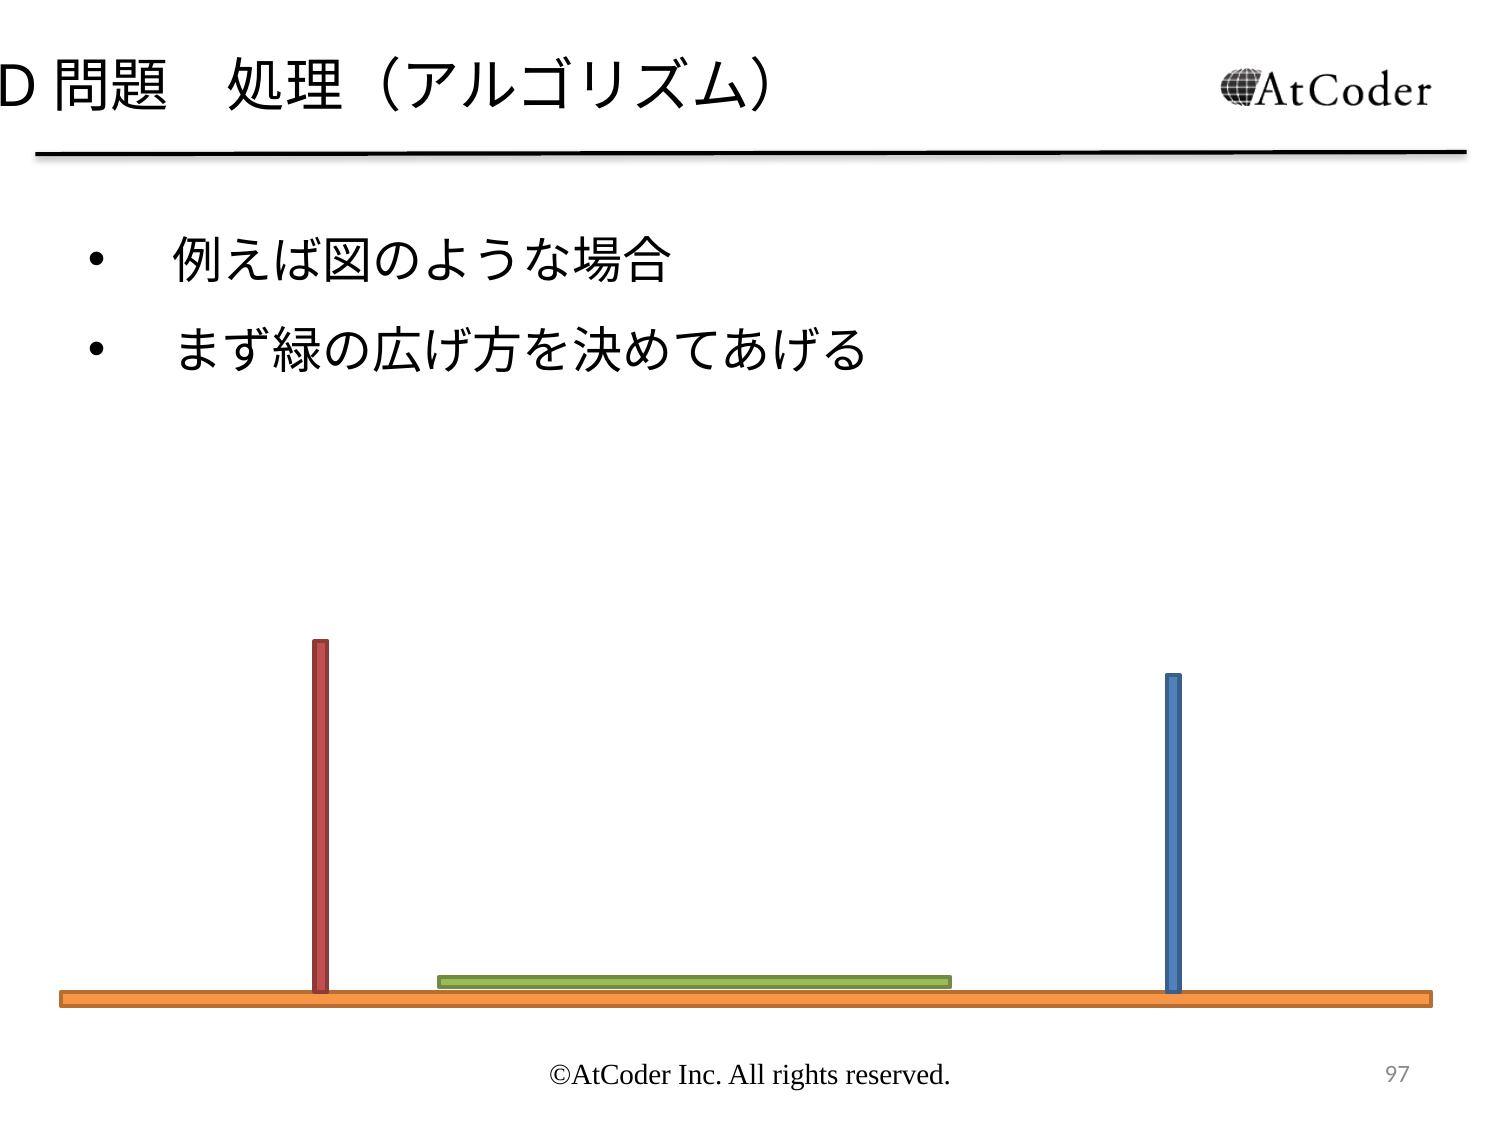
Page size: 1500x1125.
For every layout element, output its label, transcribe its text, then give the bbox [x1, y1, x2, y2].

text_box [312, 639, 329, 994]
picture [1220, 63, 1432, 111]
slide_number 97 [1074, 1042, 1425, 1103]
footer ©AtCoder Inc. All rights reserved. [512, 1042, 988, 1103]
text_box 例えば図のような場合 まず緑の広げ方を決めてあげる [73, 190, 1432, 476]
text_box [59, 990, 1433, 1008]
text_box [35, 151, 1467, 155]
text_box [1165, 673, 1182, 994]
text_box [437, 975, 952, 989]
text_box D問題 処理（アルゴリズム） [0, 40, 823, 126]
